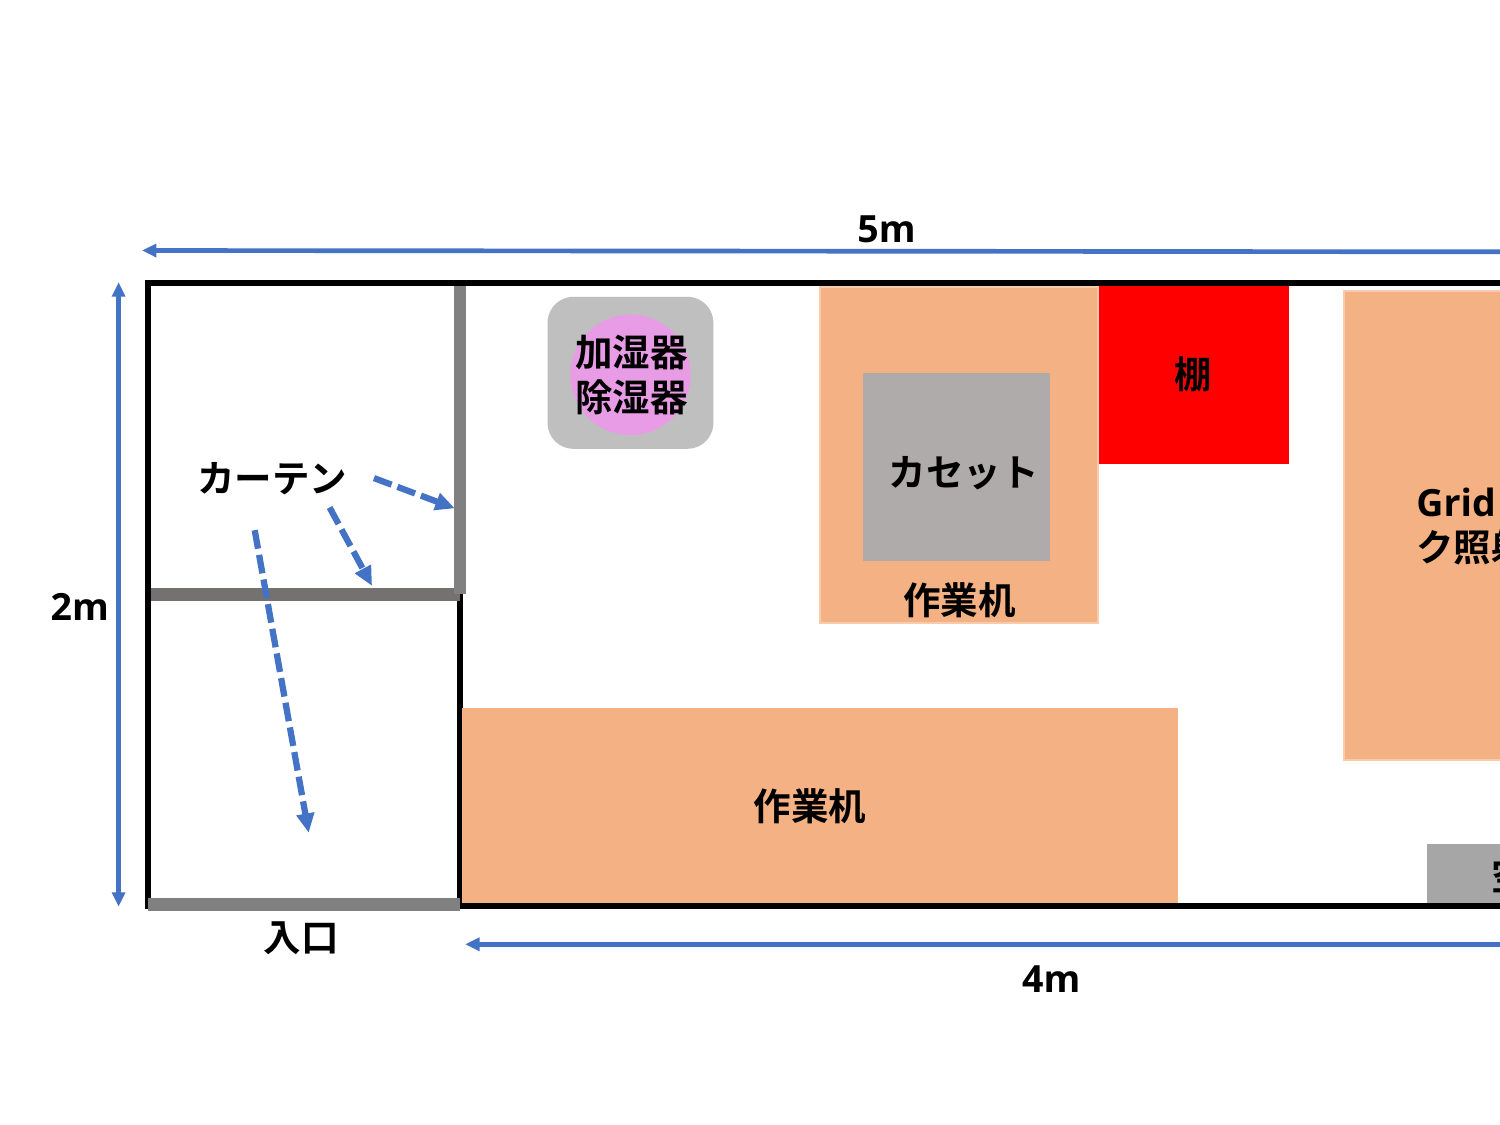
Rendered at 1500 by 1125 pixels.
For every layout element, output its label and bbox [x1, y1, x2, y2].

text_box [35, 197, 1500, 1008]
